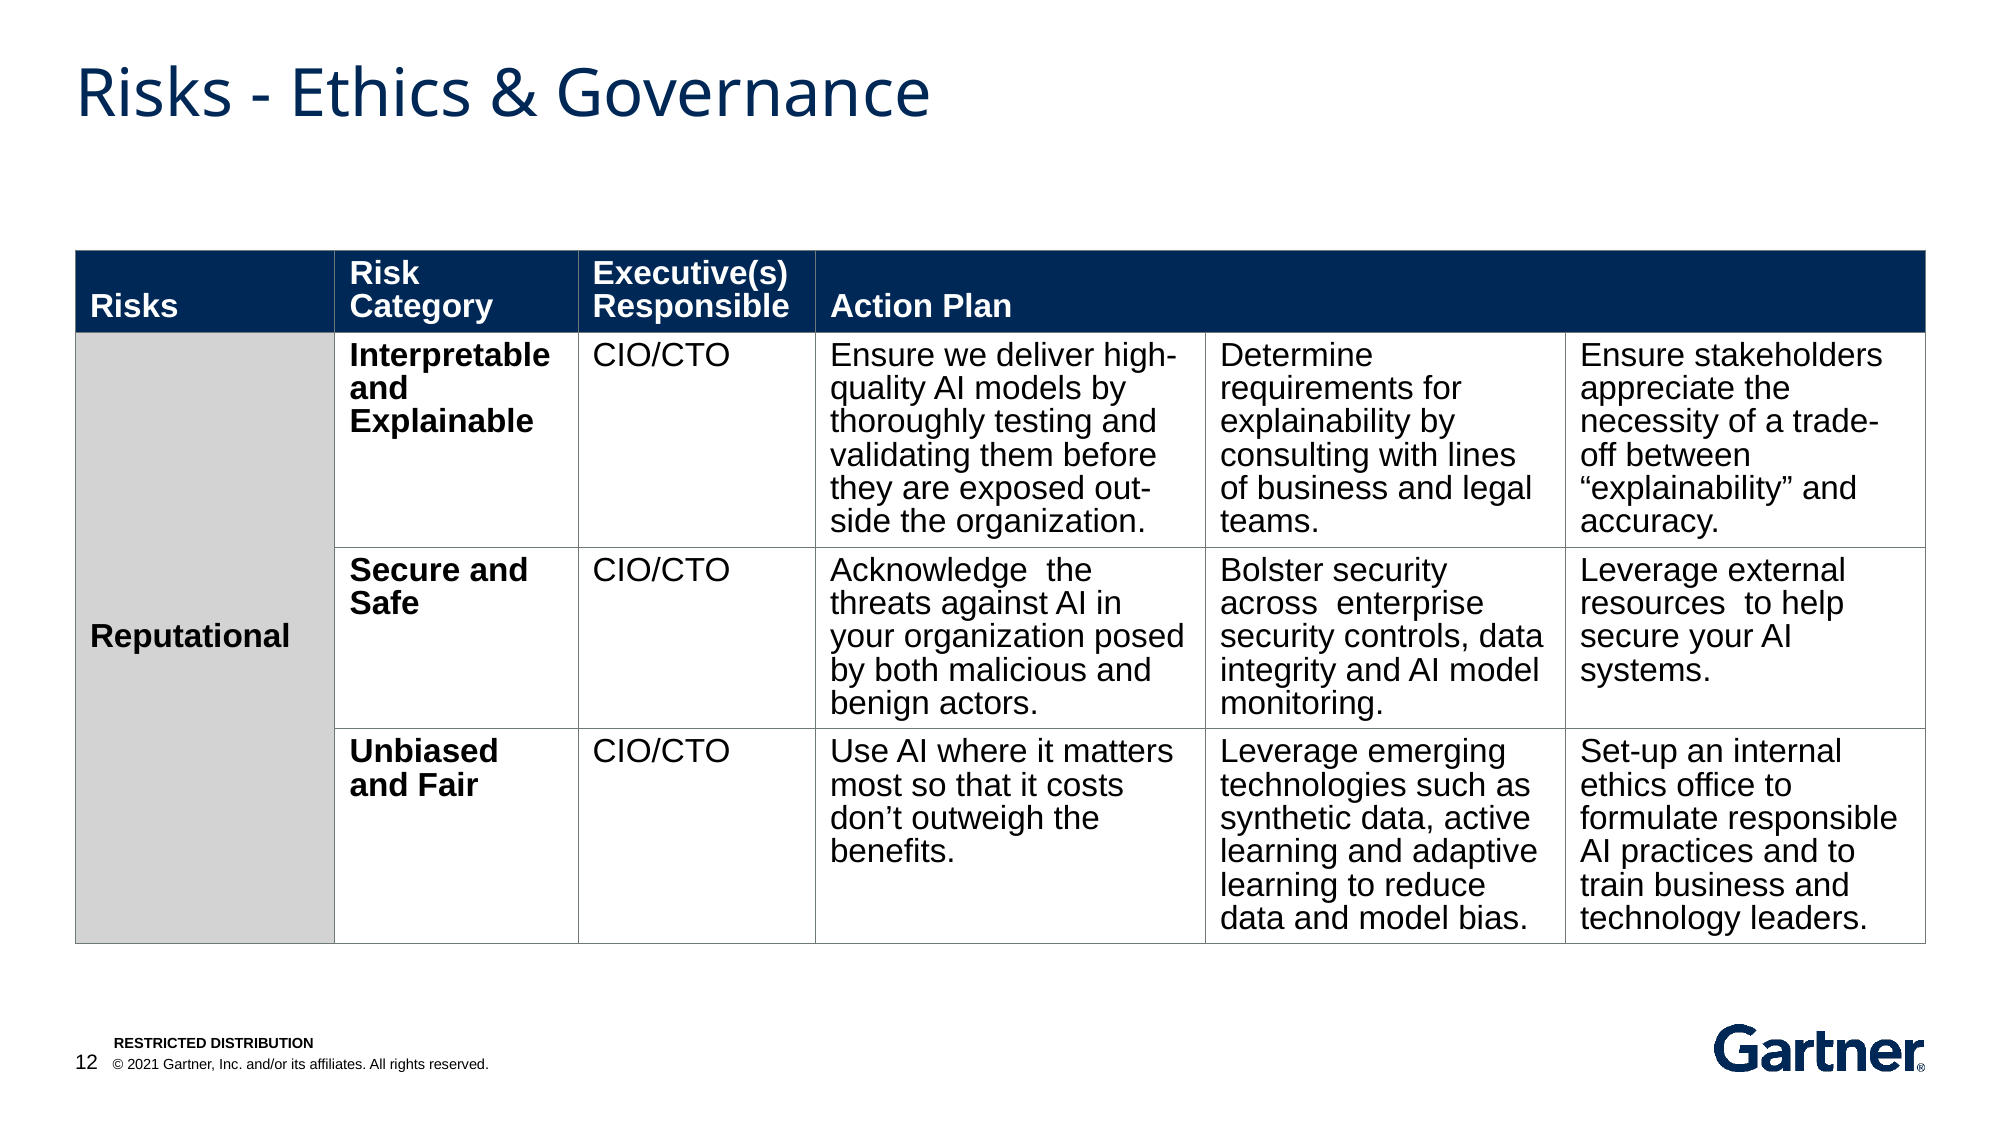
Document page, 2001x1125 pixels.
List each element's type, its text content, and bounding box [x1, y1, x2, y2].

table_cell Interpretable and Explainable [335, 333, 578, 547]
table_cell Ensure we deliver high-quality AI models by thoroughly testing and validating them before they are exposed out-side the organization. [816, 333, 1205, 547]
table_cell Unbiased and Fair [335, 729, 578, 943]
table_cell Use AI where it matters most so that it costs don’t outweigh the benefits. [816, 729, 1205, 943]
table_header Executive(s) Responsible [579, 251, 815, 332]
title Risks - Ethics & Governance [75, 59, 1925, 134]
table_cell Bolster security across enterprise security controls, data integrity and AI model monitoring. [1206, 548, 1565, 728]
table_cell Reputational [76, 333, 334, 943]
table_cell CIO/CTO [579, 729, 815, 943]
table_header Action Plan [816, 251, 1925, 332]
table_cell CIO/CTO [579, 333, 815, 547]
picture [1714, 1024, 1925, 1072]
table_cell Determine requirements for explainability by consulting with lines of business and legal teams. [1206, 333, 1565, 547]
table_cell Leverage emerging technologies such as synthetic data, active learning and adaptive learning to reduce data and model bias. [1206, 729, 1565, 943]
table_header Risks [76, 251, 334, 332]
table_cell Set-up an internal ethics office to formulate responsible AI practices and to train business and technology leaders. [1566, 729, 1925, 943]
table_cell Leverage external resources to help secure your AI systems. [1566, 548, 1925, 728]
table_cell Acknowledge the threats against AI in your organization posed by both malicious and benign actors. [816, 548, 1205, 728]
table_cell CIO/CTO [579, 548, 815, 728]
table_header Risk Category [335, 251, 578, 332]
table_cell Ensure stakeholders appreciate the necessity of a trade-off between “explainability” and accuracy. [1566, 333, 1925, 547]
table_cell Secure and Safe [335, 548, 578, 728]
